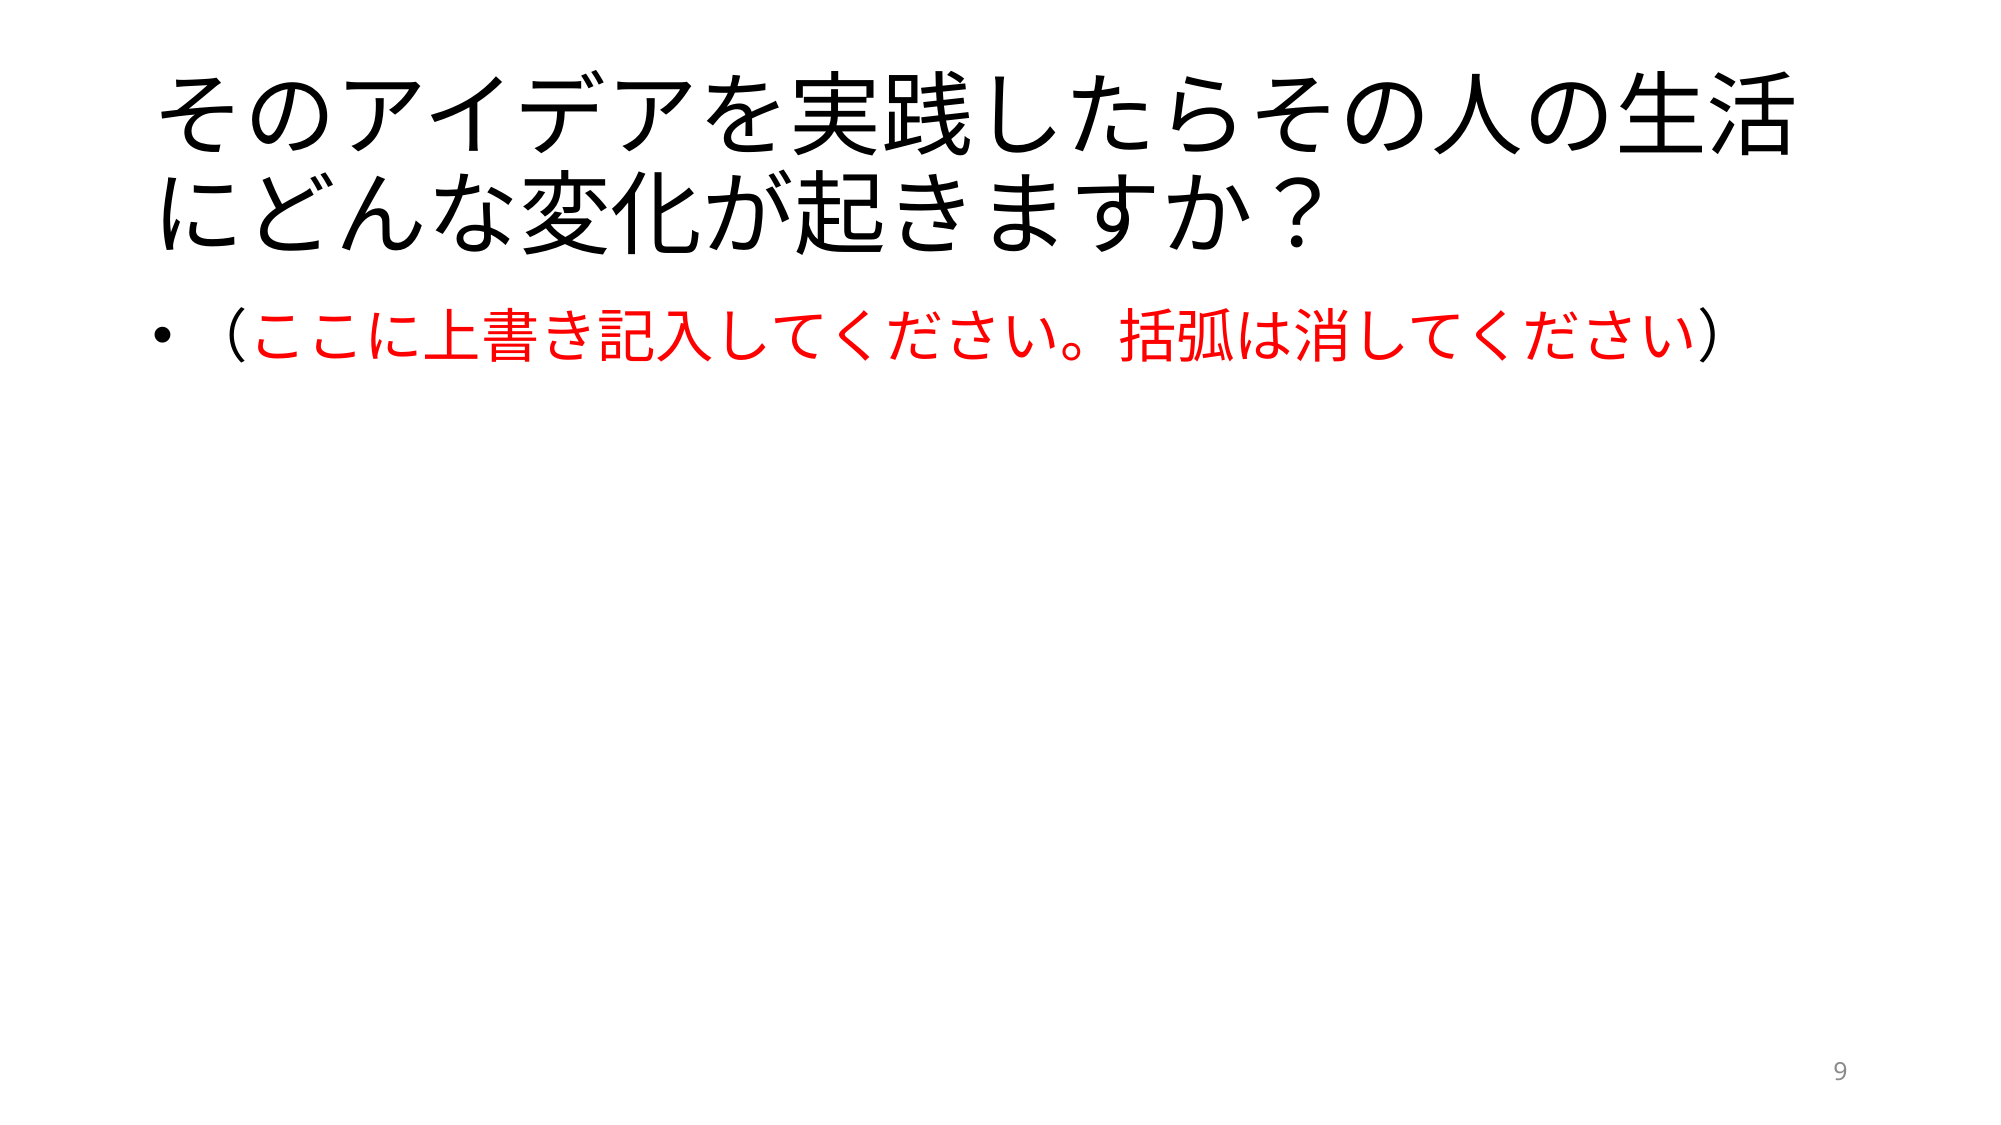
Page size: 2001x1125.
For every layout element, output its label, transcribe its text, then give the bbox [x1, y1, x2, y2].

list （ここに上書き記入してください。括弧は消してください） [137, 299, 1863, 1014]
title そのアイデアを実践したらその人の生活にどんな変化が起きますか？ [137, 59, 1863, 278]
slide_number 9 [1412, 1042, 1863, 1103]
